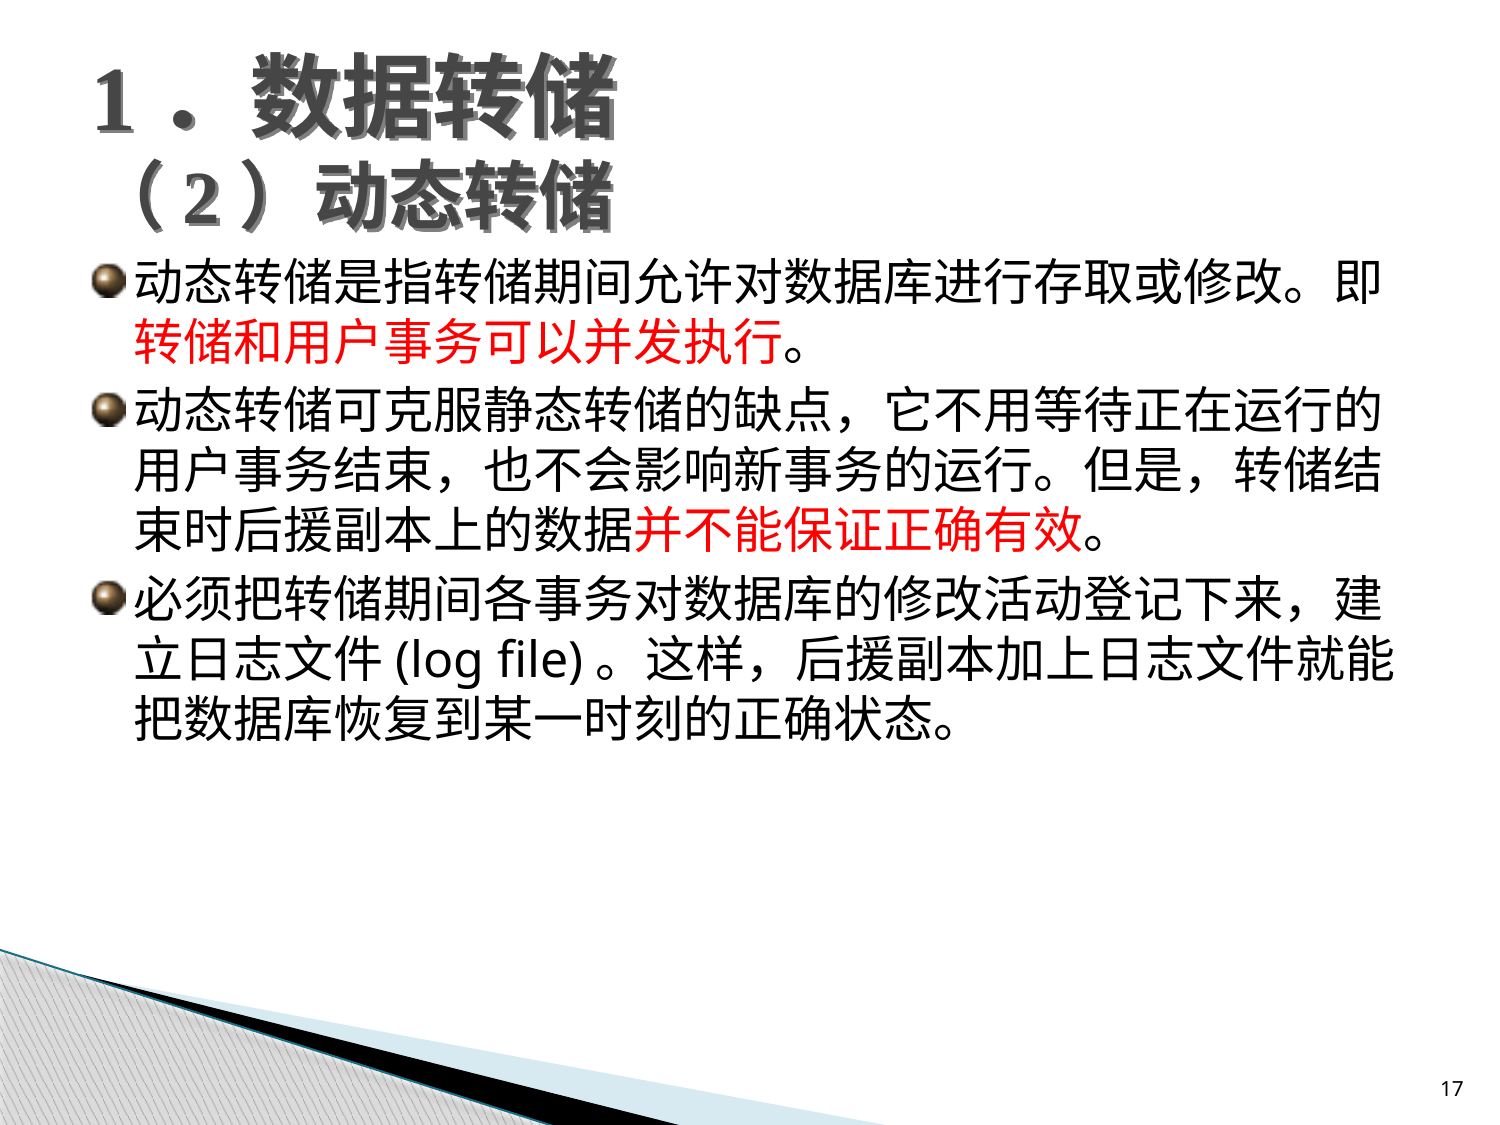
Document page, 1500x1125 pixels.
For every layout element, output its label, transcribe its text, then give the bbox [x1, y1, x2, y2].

picture [90, 262, 126, 298]
slide_number 17 [1418, 1051, 1479, 1112]
list 动态转储是指转储期间允许对数据库进行存取或修改。即转储和用户事务可以并发执行。 动态转储可克服静态转储的缺点，它不用等待正在运行的用户事务结束，也不会影响新事务的运行。但是，转储结束时后援副本上的数据并不能保证正确有效。 必须把转储期间各事务对数据库的修改活动登记下来，建立日志文件(log file)。这样，后援副本加上日志文件就能把数据库恢复到某一时刻的正确状态。 [75, 242, 1425, 986]
picture [90, 391, 126, 427]
title 1．数据转储 （2）动态转储 [75, 45, 1425, 233]
picture [90, 579, 126, 615]
